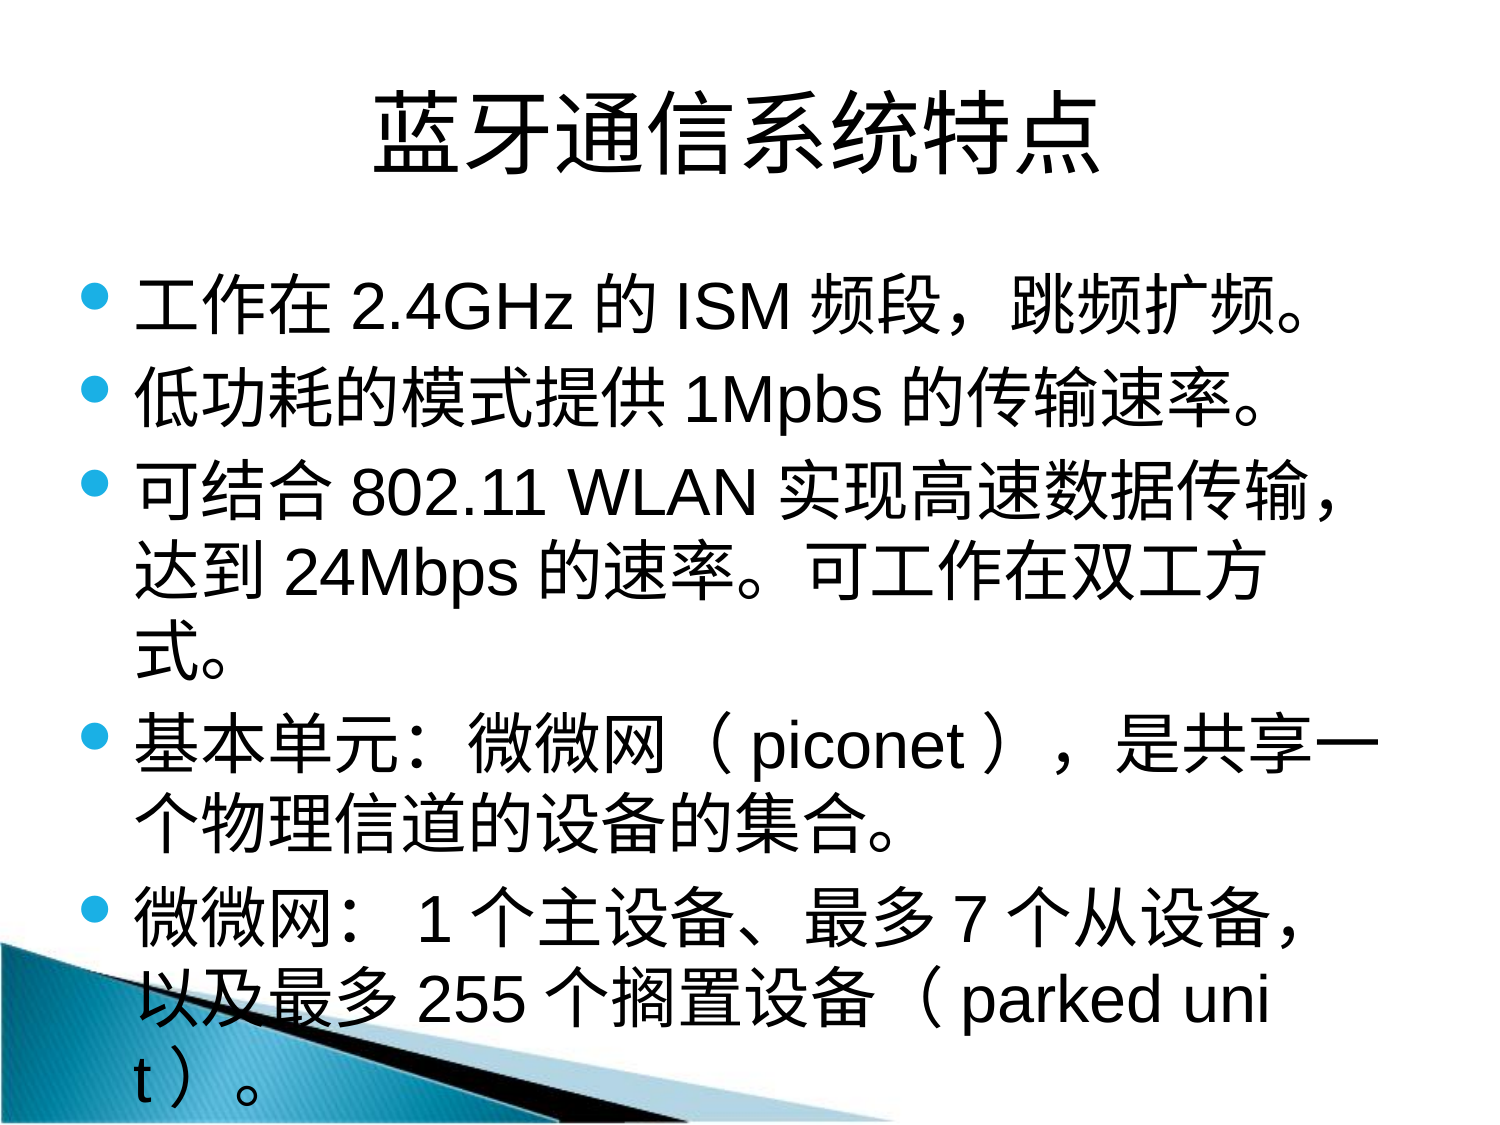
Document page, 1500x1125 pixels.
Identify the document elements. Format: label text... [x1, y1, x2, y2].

list 工作在2.4GHz的ISM频段，跳频扩频。 低功耗的模式提供1Mpbs的传输速率。 可结合802.11 WLAN实现高速数据传输，达到24Mbps的速率。可工作在双工方式。 基本单元：微微网（piconet），是共享一个物理信道的设备的集合。 微微网：1个主设备、最多7个从设备，以及最多255个搁置设备（parked unit）。 [62, 254, 1413, 998]
title 蓝牙通信系统特点 [62, 37, 1413, 226]
picture [0, 823, 914, 1125]
